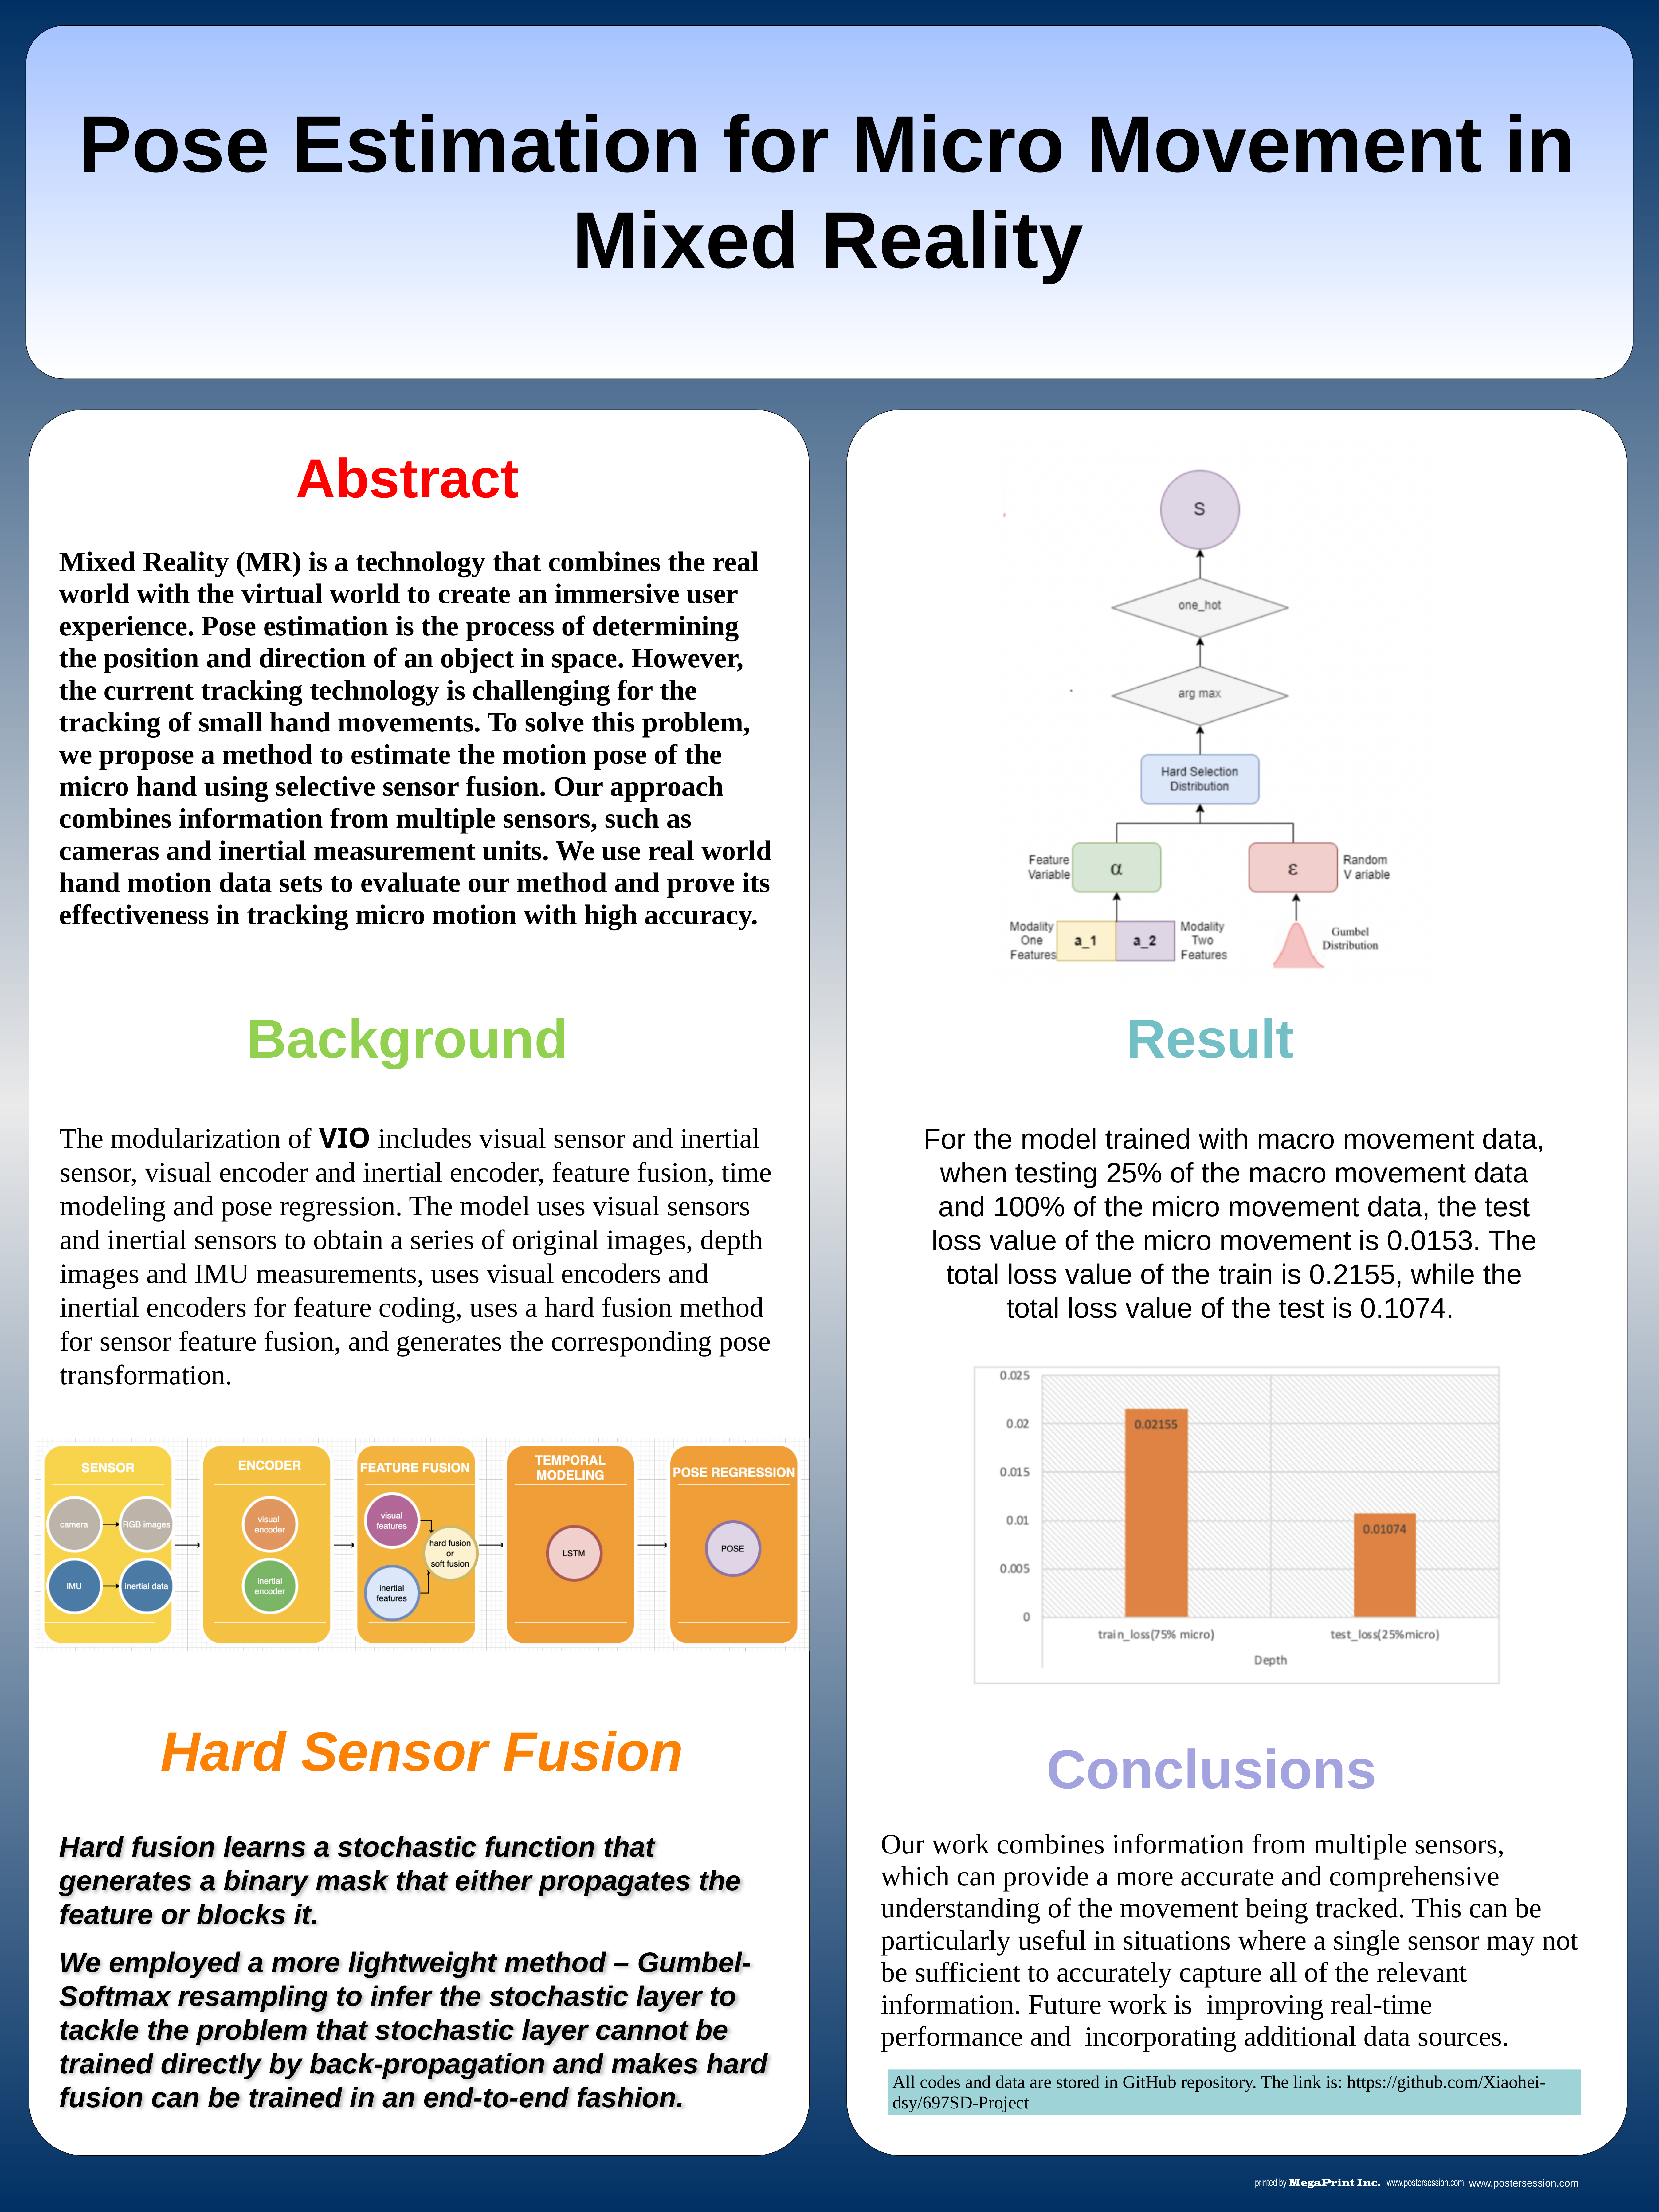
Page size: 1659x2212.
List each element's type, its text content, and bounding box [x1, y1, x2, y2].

text_box For the model trained with macro movement data, when testing 25% of the macro movement data and 100% of the micro movement data, the test loss value of the micro movement is 0.0153. The total loss value of the train is 0.2155, while the total loss value of the test is 0.1074. [917, 1118, 1552, 1359]
text_box Background [166, 1001, 649, 1071]
text_box Hard Sensor Fusion [115, 1713, 729, 1826]
text_box The modularization of VIO includes visual sensor and inertial sensor, visual encoder and inertial encoder, feature fusion, time modeling and pose regression. The model uses visual sensors and inertial sensors to obtain a series of original images, depth images and IMU measurements, uses visual encoders and inertial encoders for feature coding, uses a hard fusion method for sensor feature fusion, and generates the corresponding pose transformation. [57, 1118, 782, 1426]
picture [965, 1361, 1504, 1686]
text_box Mixed Reality (MR) is a technology that combines the real world with the virtual world to create an immersive user experience. Pose estimation is the process of determining the position and direction of an object in space. However, the current tracking technology is challenging for the tracking of small hand movements. To solve this problem, we propose a method to estimate the motion pose of the micro hand using selective sensor fusion. Our approach combines information from multiple sensors, such as cameras and inertial measurement units. We use real world hand motion data sets to evaluate our method and prove its effectiveness in tracking micro motion with high accuracy. [55, 543, 780, 933]
text_box Pose Estimation for Micro Movement in Mixed Reality [55, 89, 1602, 286]
text_box Conclusions [962, 1731, 1462, 1802]
picture [35, 1438, 810, 1658]
text_box Hard fusion learns a stochastic function that generates a binary mask that either propagates the feature or blocks it. We employed a more lightweight method – Gumbel-Softmax resampling to infer the stochastic layer to tackle the problem that stochastic layer cannot be trained directly by back-propagation and makes hard fusion can be trained in an end-to-end fashion. [55, 1826, 780, 2116]
text_box [26, 25, 1633, 379]
picture [986, 440, 1434, 985]
text_box [847, 410, 1627, 2156]
text_box [29, 410, 810, 2156]
text_box Our work combines information from multiple sensors, which can provide a more accurate and comprehensive understanding of the movement being tracked. This can be particularly useful in situations where a single sensor may not be sufficient to accurately capture all of the relevant information. Future work is improving real-time performance and incorporating additional data sources. [878, 1826, 1584, 2054]
text_box [1434, 150, 1627, 254]
text_box All codes and data are stored in GitHub repository. The link is: https://github.com/Xiaohei-dsy/697SD-Project [888, 2069, 1581, 2115]
text_box Abstract [222, 440, 594, 511]
text_box Result [1024, 1001, 1396, 1071]
